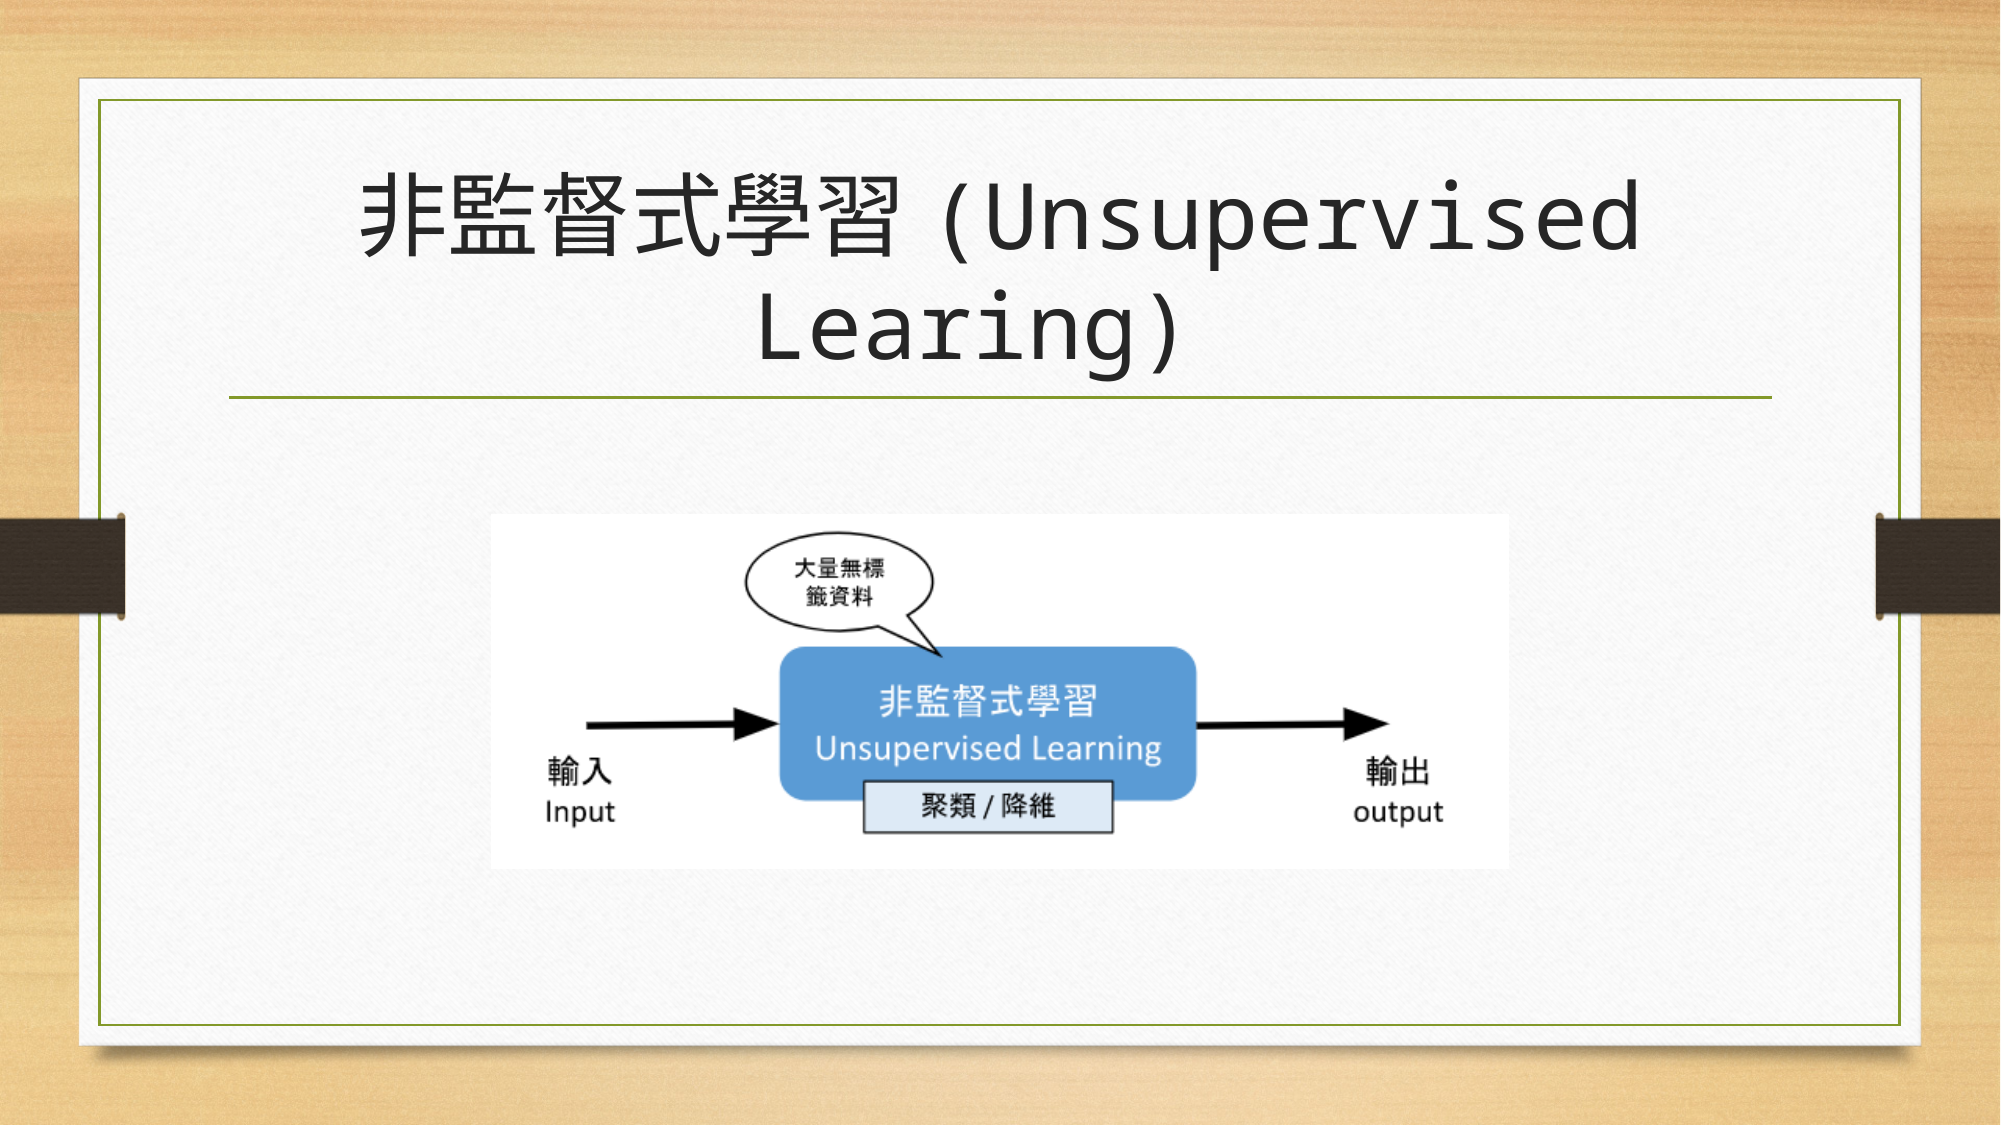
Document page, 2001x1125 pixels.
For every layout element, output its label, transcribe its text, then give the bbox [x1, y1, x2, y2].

title 非監督式學習(Unsupervised Learing) [212, 161, 1788, 375]
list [491, 514, 1509, 870]
picture [0, 0, 2001, 1125]
